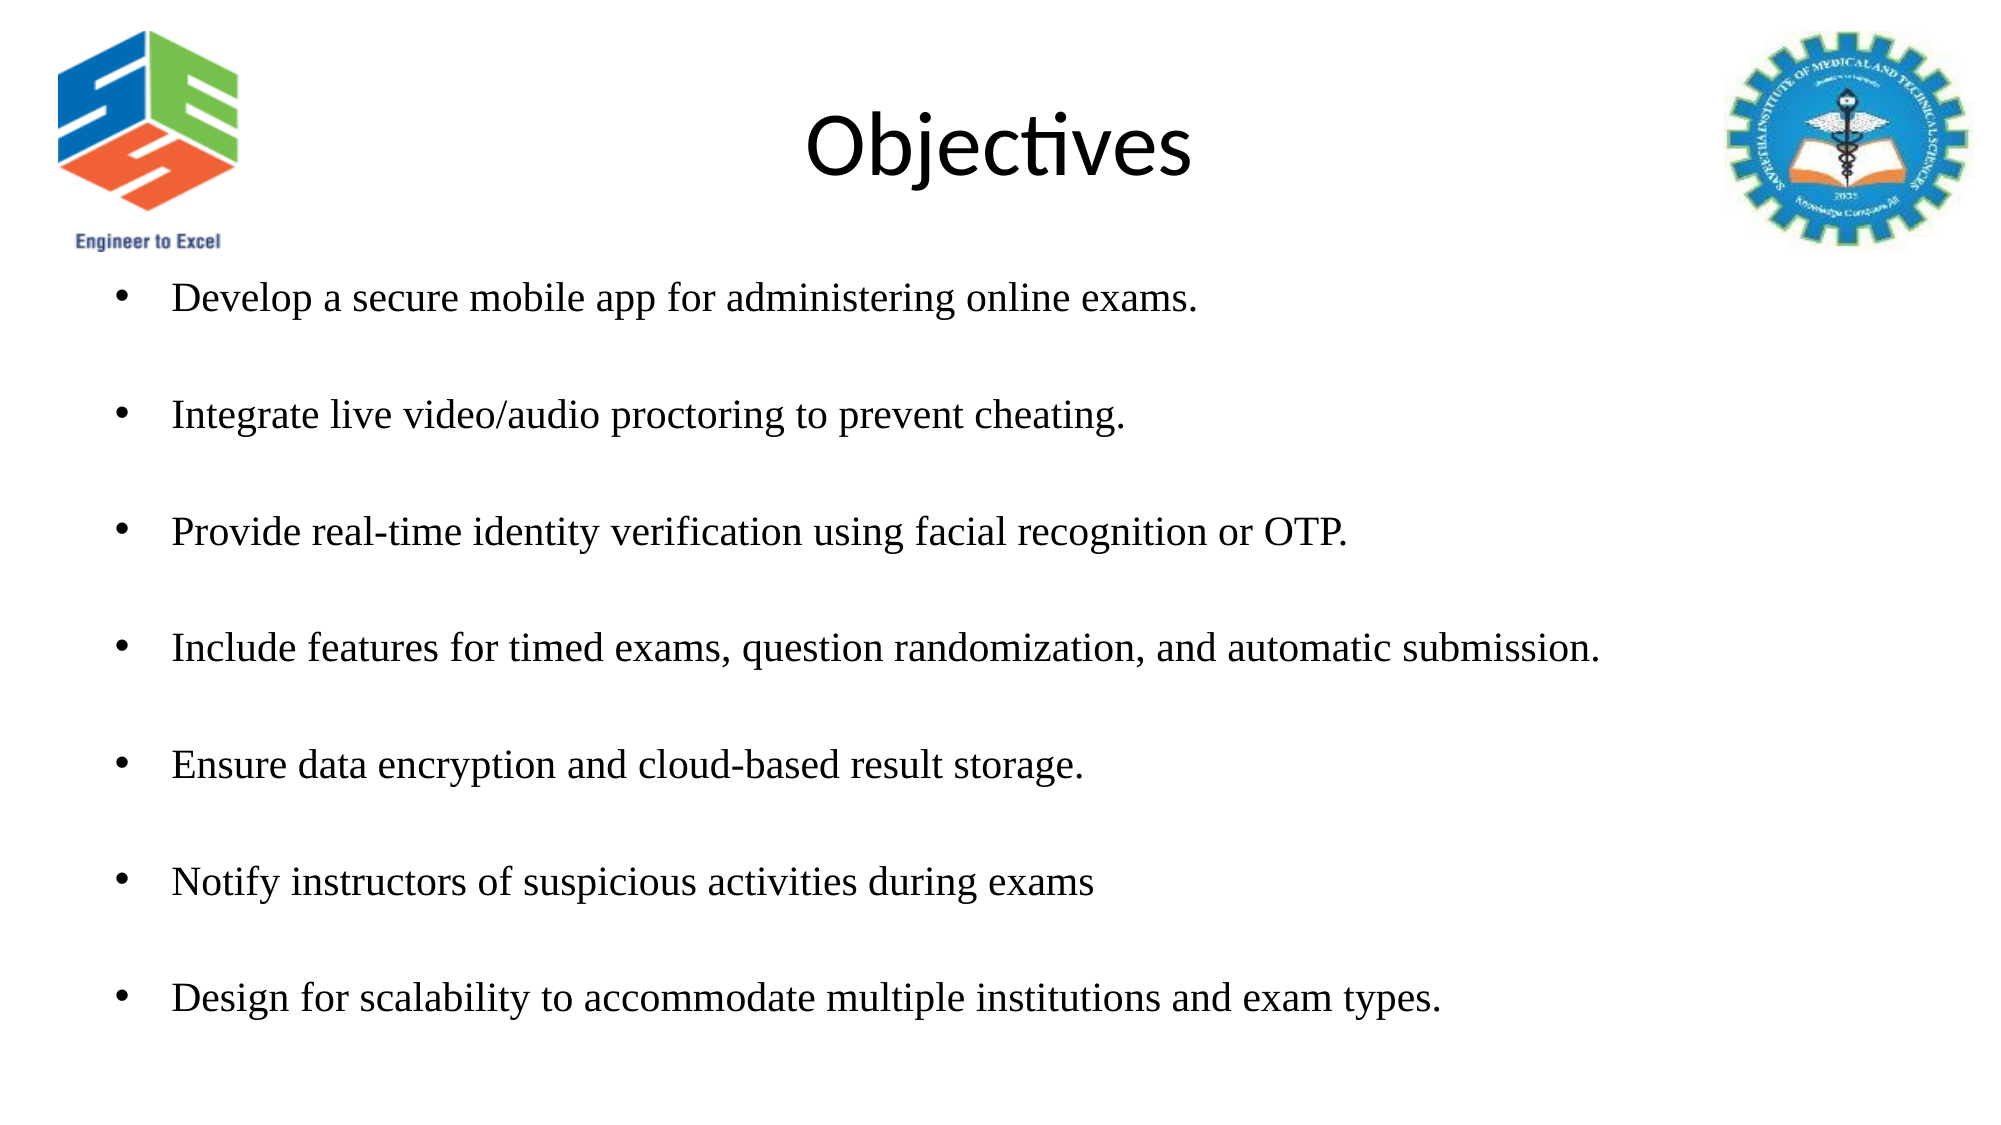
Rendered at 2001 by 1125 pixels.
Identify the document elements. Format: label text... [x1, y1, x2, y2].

picture [1724, 31, 1975, 252]
list Develop a secure mobile app for administering online exams. Integrate live video/audio proctoring to prevent cheating. Provide real-time identity verification using facial recognition or OTP. Include features for timed exams, question randomization, and automatic submission. Ensure data encryption and cloud-based result storage. Notify instructors of suspicious activities during exams Design for scalability to accommodate multiple institutions and exam types. [99, 262, 1900, 1005]
picture [58, 31, 246, 252]
title Objectives [251, 45, 1719, 233]
